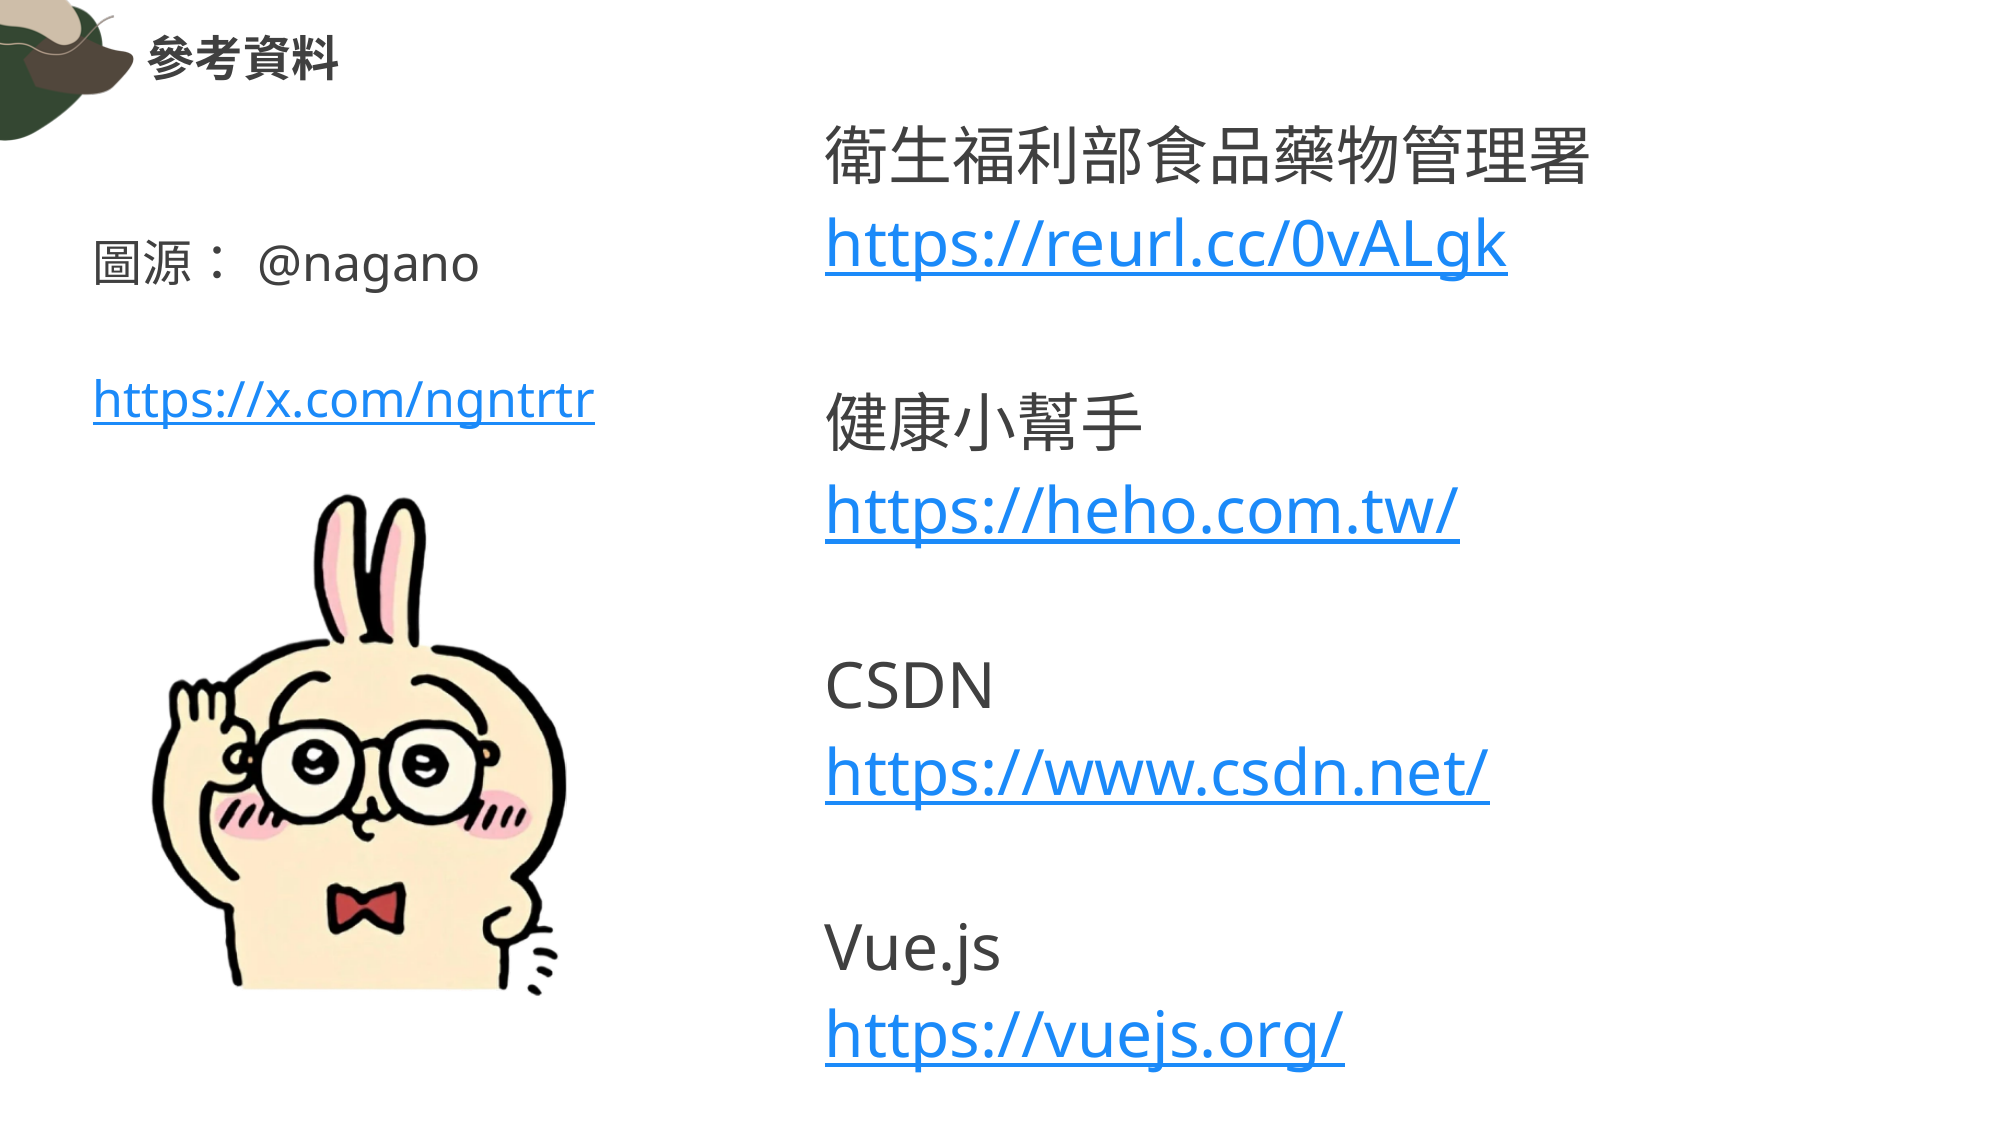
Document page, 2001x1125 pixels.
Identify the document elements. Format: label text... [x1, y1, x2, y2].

picture [98, 472, 645, 1019]
text_box 衛生福利部食品藥物管理署 https://reurl.cc/0vALgk 健康小幫手 https://heho.com.tw/ CSDN https://www.csdn.net/ Vue.js https://vuejs.org/ [809, 97, 1729, 1089]
picture [0, 0, 134, 141]
text_box 參考資料 [131, 12, 566, 98]
text_box 圖源：@nagano https://x.com/ngntrtr [78, 216, 718, 628]
